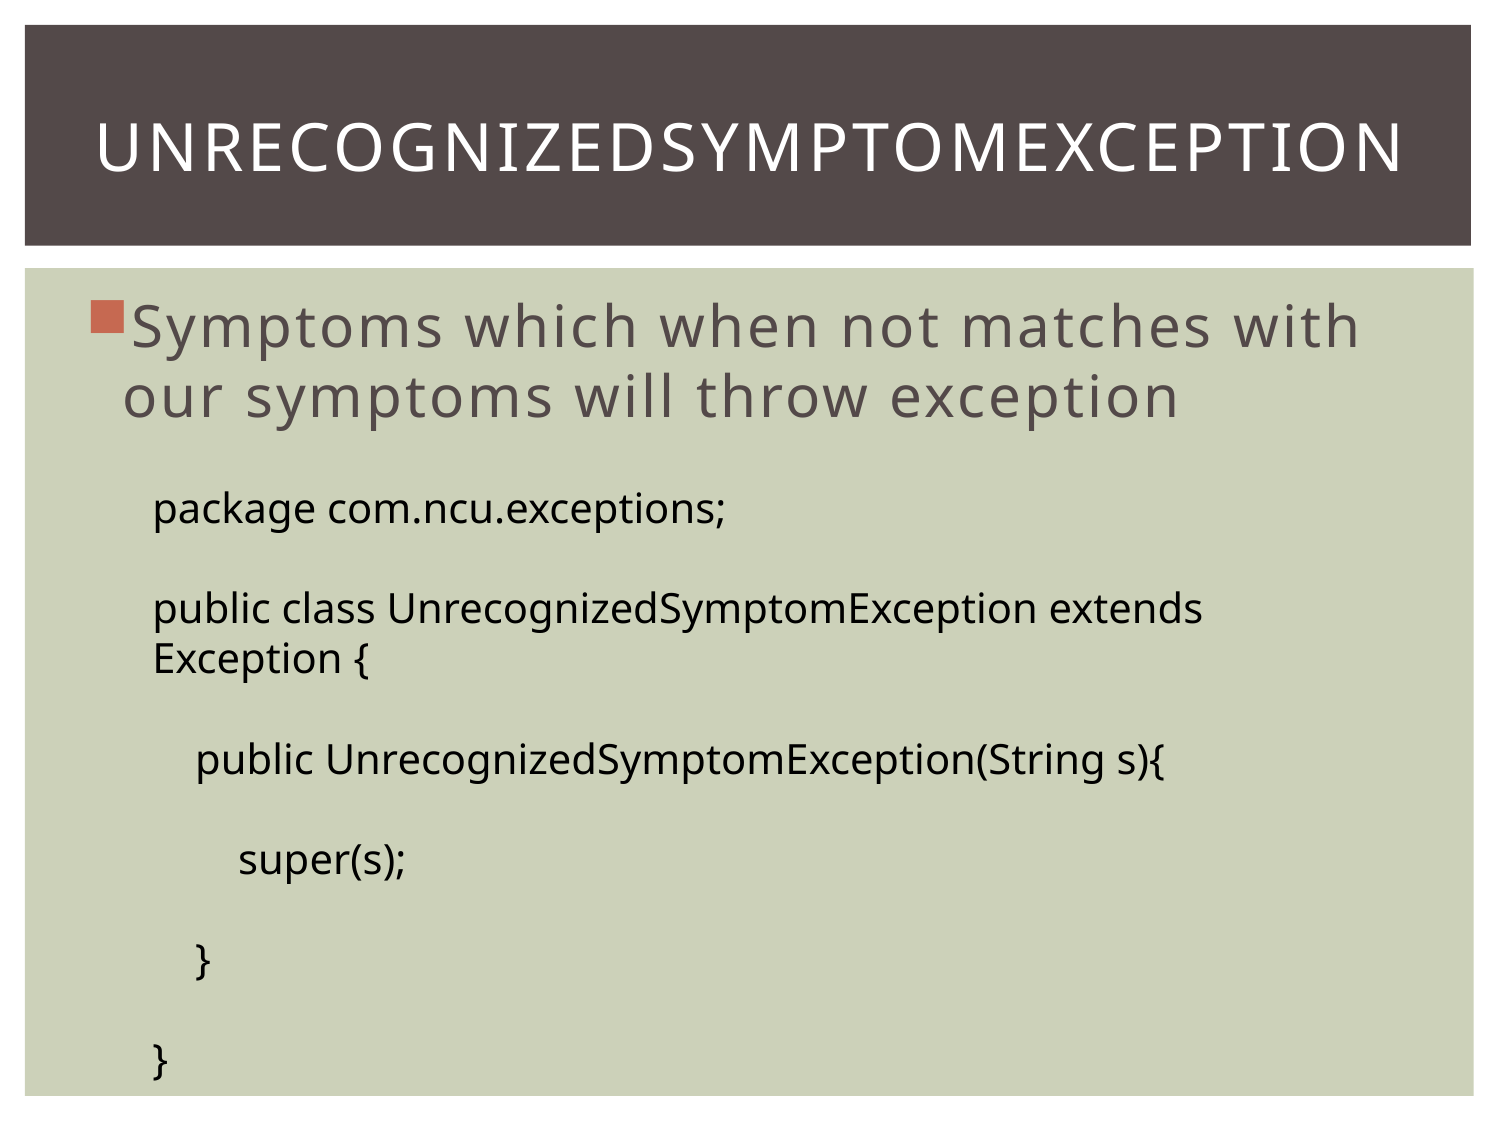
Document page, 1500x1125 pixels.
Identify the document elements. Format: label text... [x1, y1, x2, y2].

list Symptoms which when not matches with our symptoms will throw exception [62, 281, 1442, 438]
title UnrecognizedSymptomException [62, 58, 1438, 232]
text_box package com.ncu.exceptions; public class UnrecognizedSymptomException extends Exception { public UnrecognizedSymptomException(String s){ super(s); } } [137, 474, 1375, 1090]
